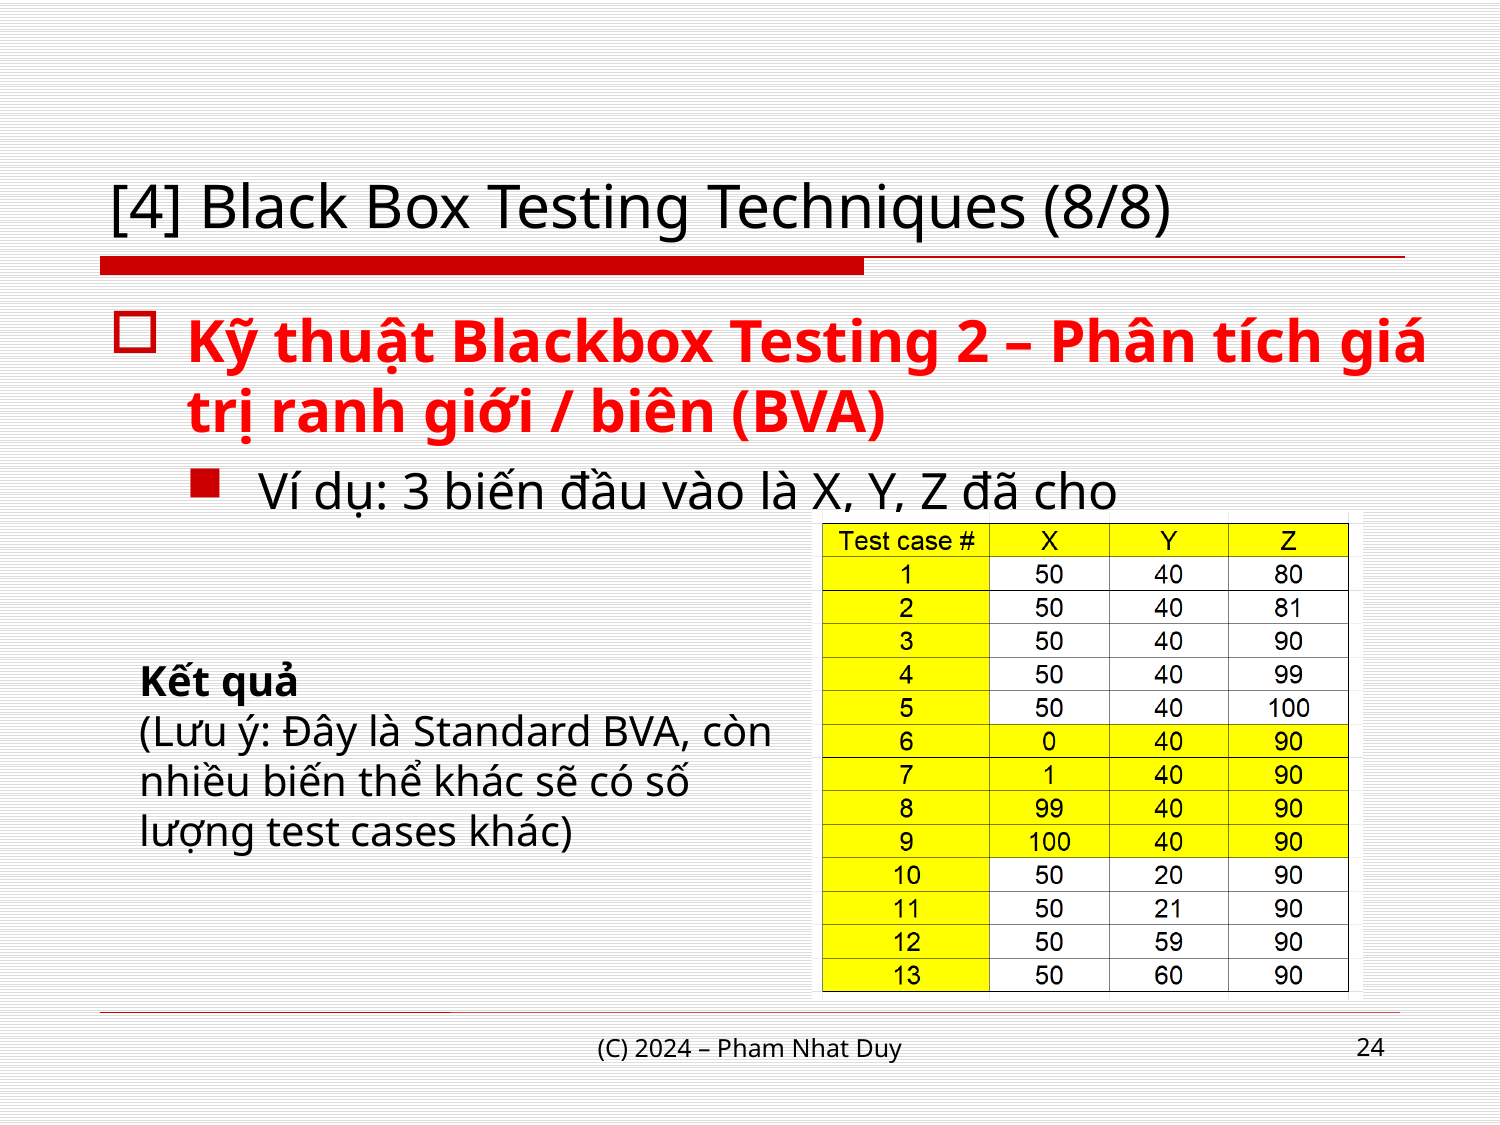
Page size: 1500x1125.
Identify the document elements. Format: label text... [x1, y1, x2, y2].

list Kỹ thuật Blackbox Testing 2 – Phân tích giá trị ranh giới / biên (BVA) Ví dụ: 3 biến đầu vào là X, Y, Z đã cho [93, 296, 1476, 1051]
slide_number 24 [1074, 1024, 1401, 1103]
text_box Kết quả (Lưu ý: Đây là Standard BVA, còn nhiều biến thể khác sẽ có số lượng test cases khác) [124, 647, 800, 863]
picture [812, 512, 1363, 1000]
title [4] Black Box Testing Techniques (8/8) [93, 49, 1476, 250]
footer (C) 2024 – Pham Nhat Duy [362, 1024, 1138, 1101]
